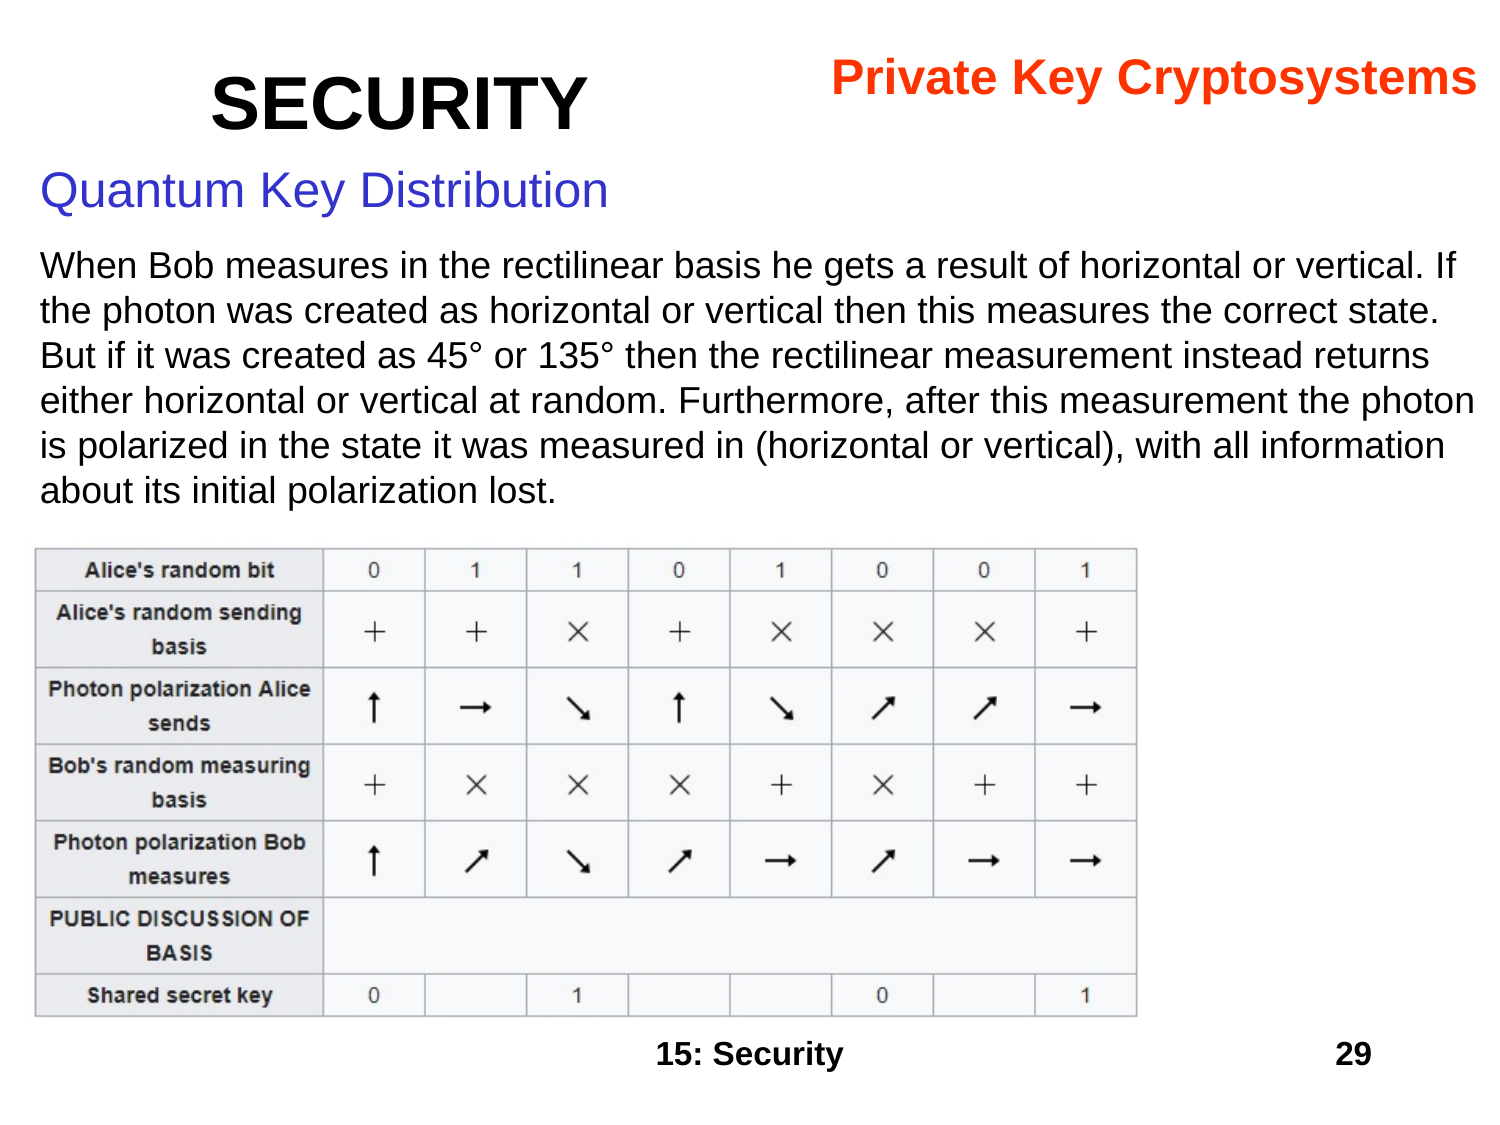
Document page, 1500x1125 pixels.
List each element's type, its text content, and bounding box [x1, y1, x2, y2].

slide_number 29 [1074, 1024, 1388, 1101]
list Quantum Key Distribution [24, 149, 650, 234]
text_box Private Key Cryptosystems [816, 37, 1494, 113]
title SECURITY [112, 50, 688, 150]
footer 15: Security [512, 1035, 988, 1101]
picture [24, 541, 1144, 1026]
text_box When Bob measures in the rectilinear basis he gets a result of horizontal or vertical. If the photon was created as horizontal or vertical then this measures the correct state. But if it was created as 45° or 135° then the rectilinear measurement instead returns either horizontal or vertical at random. Furthermore, after this measurement the photon is polarized in the state it was measured in (horizontal or vertical), with all information about its initial polarization lost. [24, 234, 1498, 519]
